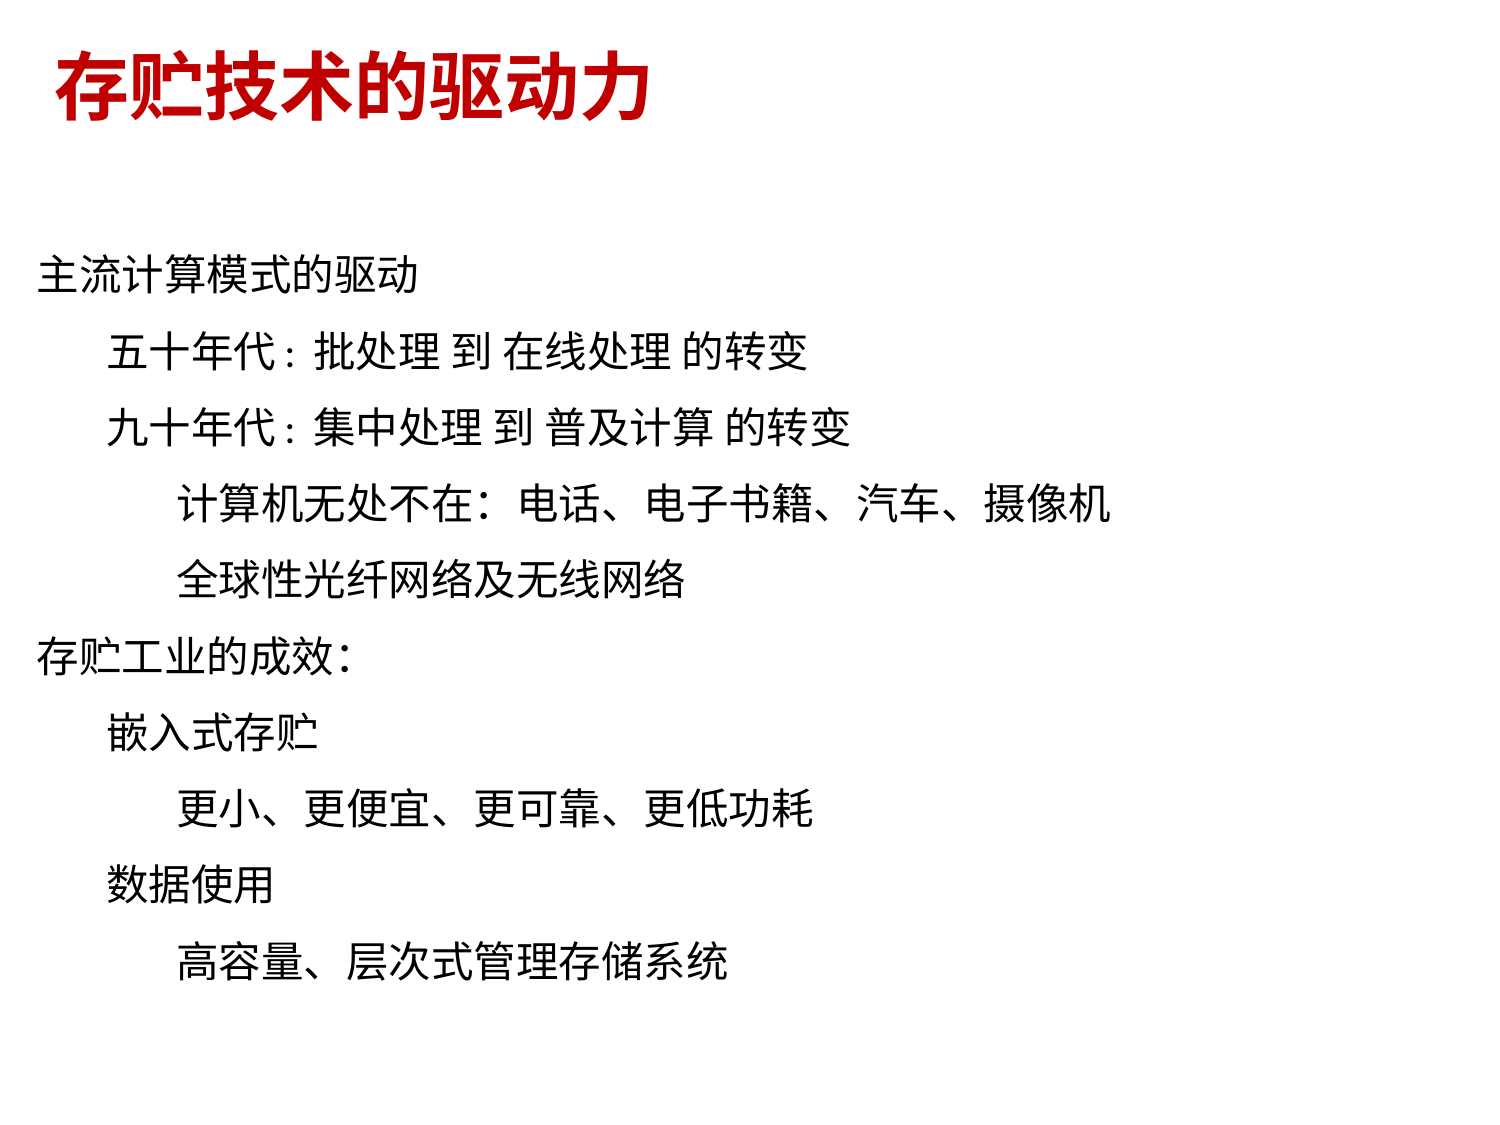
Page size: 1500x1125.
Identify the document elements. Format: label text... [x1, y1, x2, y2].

title 存贮技术的驱动力 [41, 0, 1217, 172]
list 主流计算模式的驱动 五十年代: 批处理 到 在线处理 的转变 九十年代: 集中处理 到 普及计算 的转变 计算机无处不在：电话、电子书籍、汽车、摄像机 全球性光纤网络及无线网络 存贮工业的成效： 嵌入式存贮 更小、更便宜、更可靠、更低功耗 数据使用 高容量、层次式管理存储系统 [23, 216, 1454, 999]
